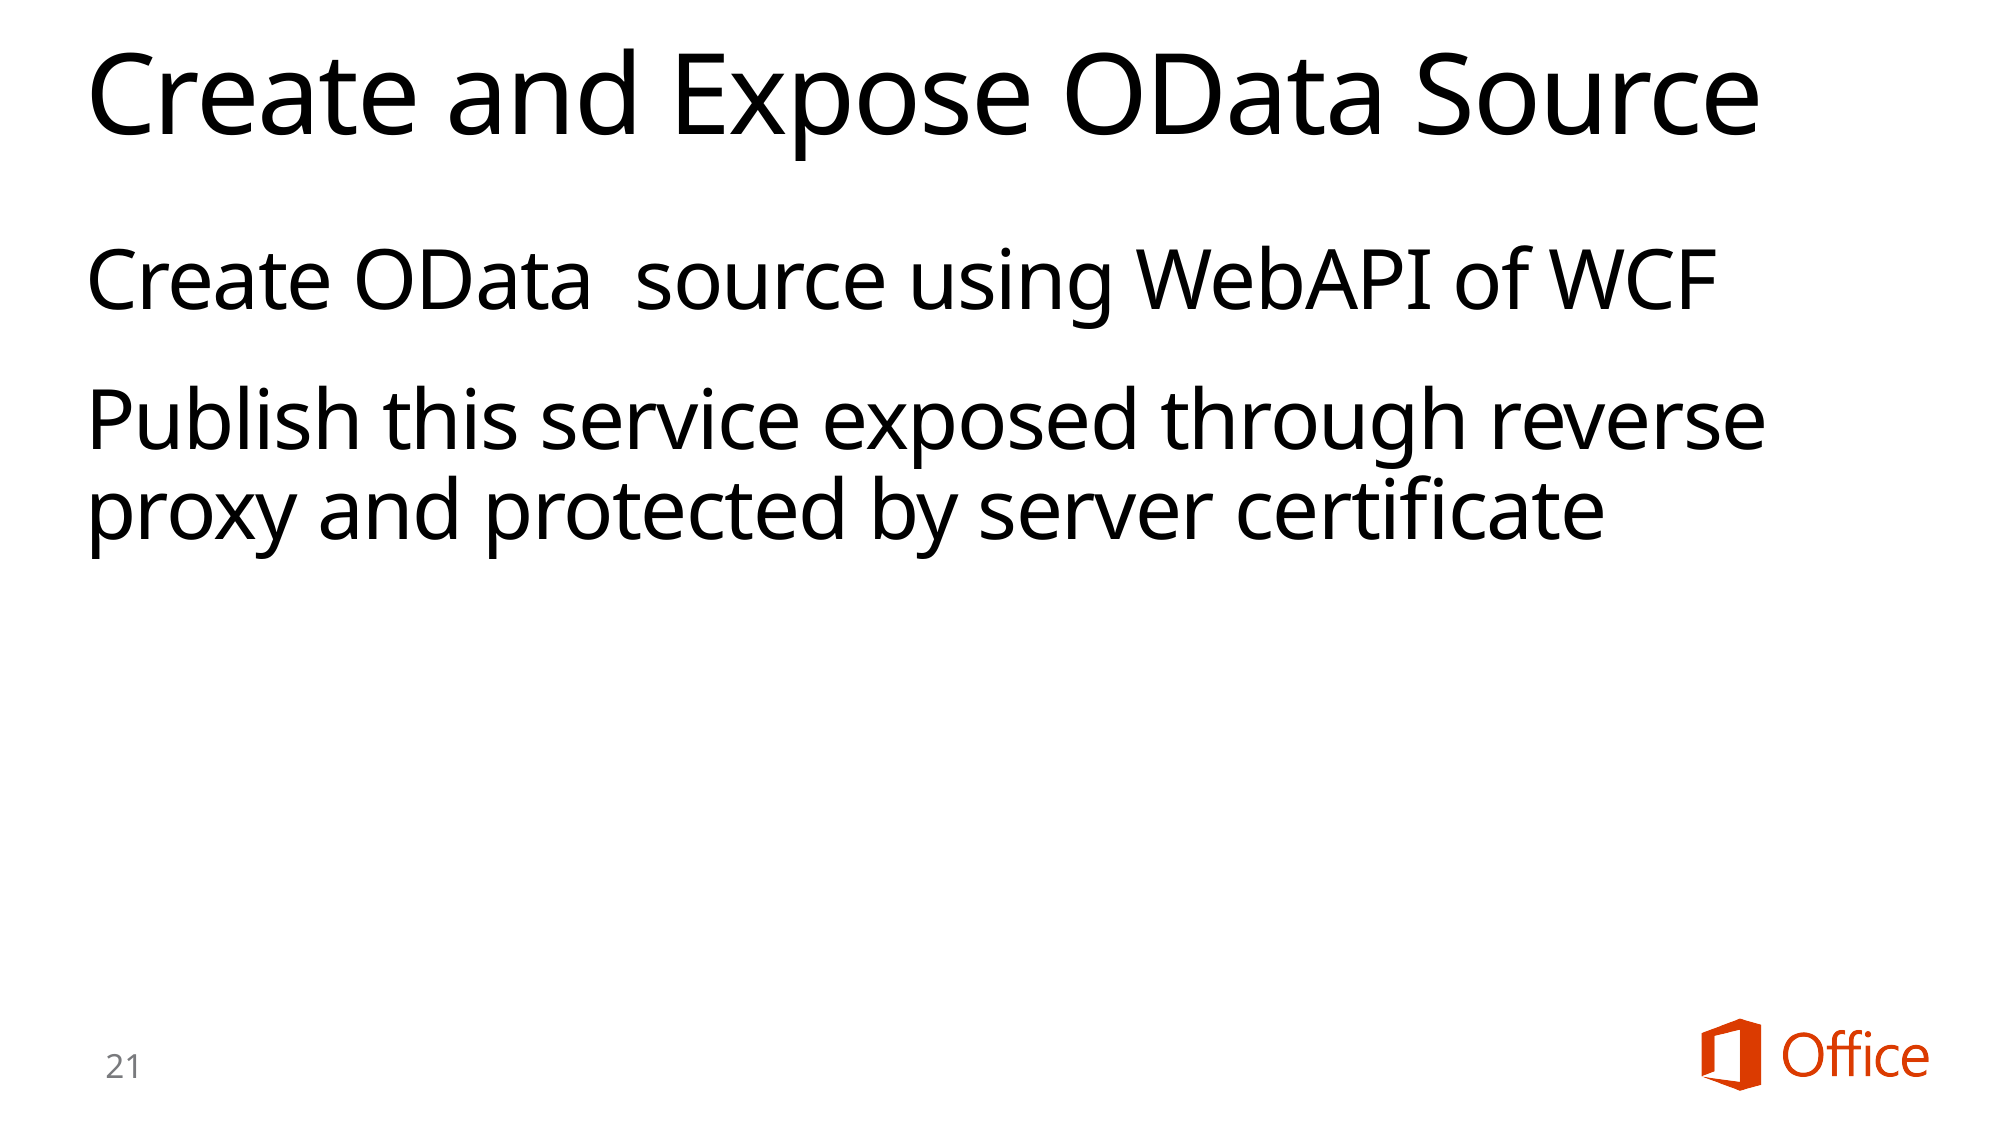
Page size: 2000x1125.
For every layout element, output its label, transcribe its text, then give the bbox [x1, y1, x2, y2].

picture [1670, 987, 1960, 1122]
slide_number 21 [85, 1049, 178, 1086]
list Create OData source using WebAPI of WCF Publish this service exposed through reverse proxy and protected by server certificate [85, 237, 1914, 851]
title Create and Expose OData Source [85, 37, 1914, 161]
